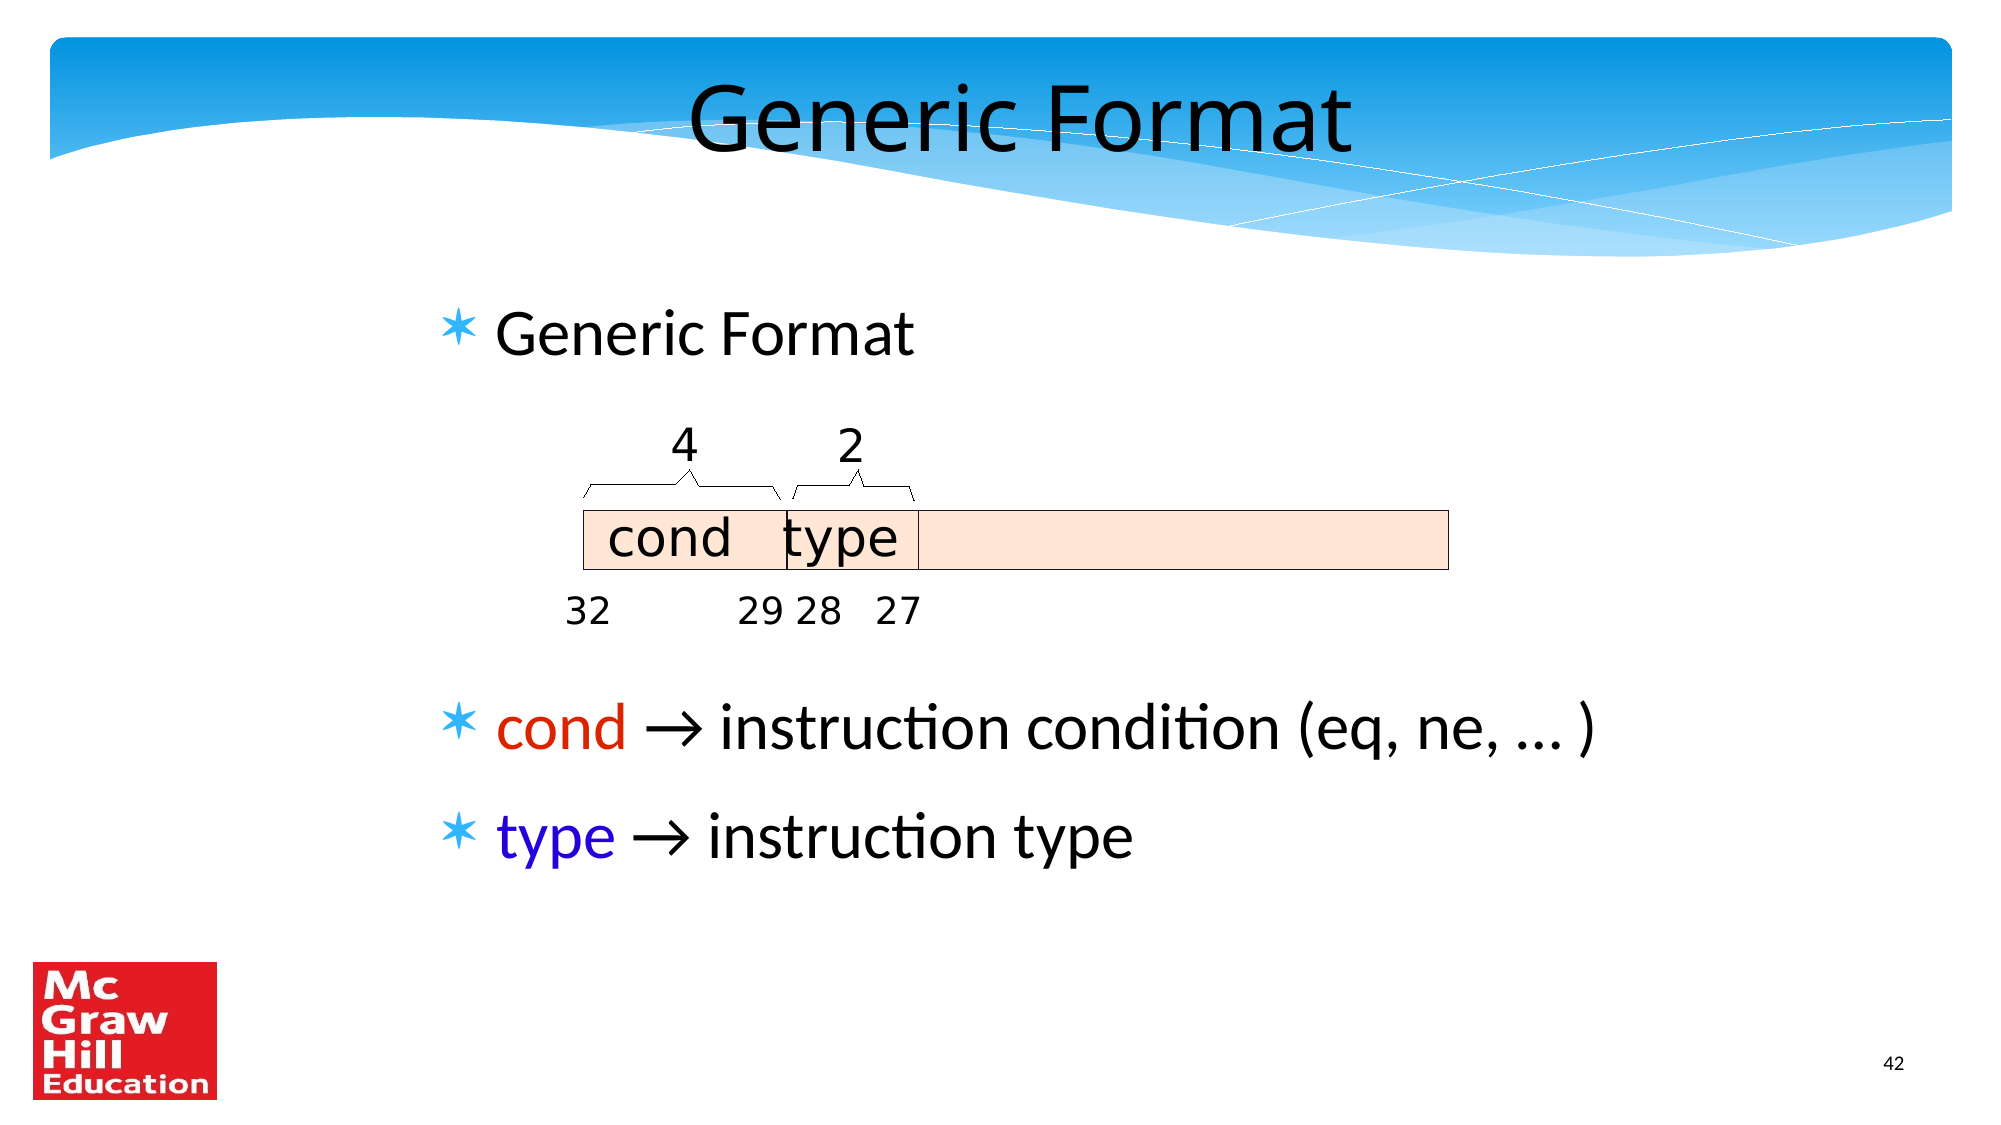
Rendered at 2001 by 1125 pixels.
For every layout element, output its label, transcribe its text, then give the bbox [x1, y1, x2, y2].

picture [33, 962, 217, 1100]
list cond → instruction condition (eq, ne, … ) type → instruction type [425, 682, 1642, 875]
title Generic Format [412, 37, 1630, 192]
list Generic Format [425, 288, 1642, 393]
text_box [562, 412, 1463, 633]
